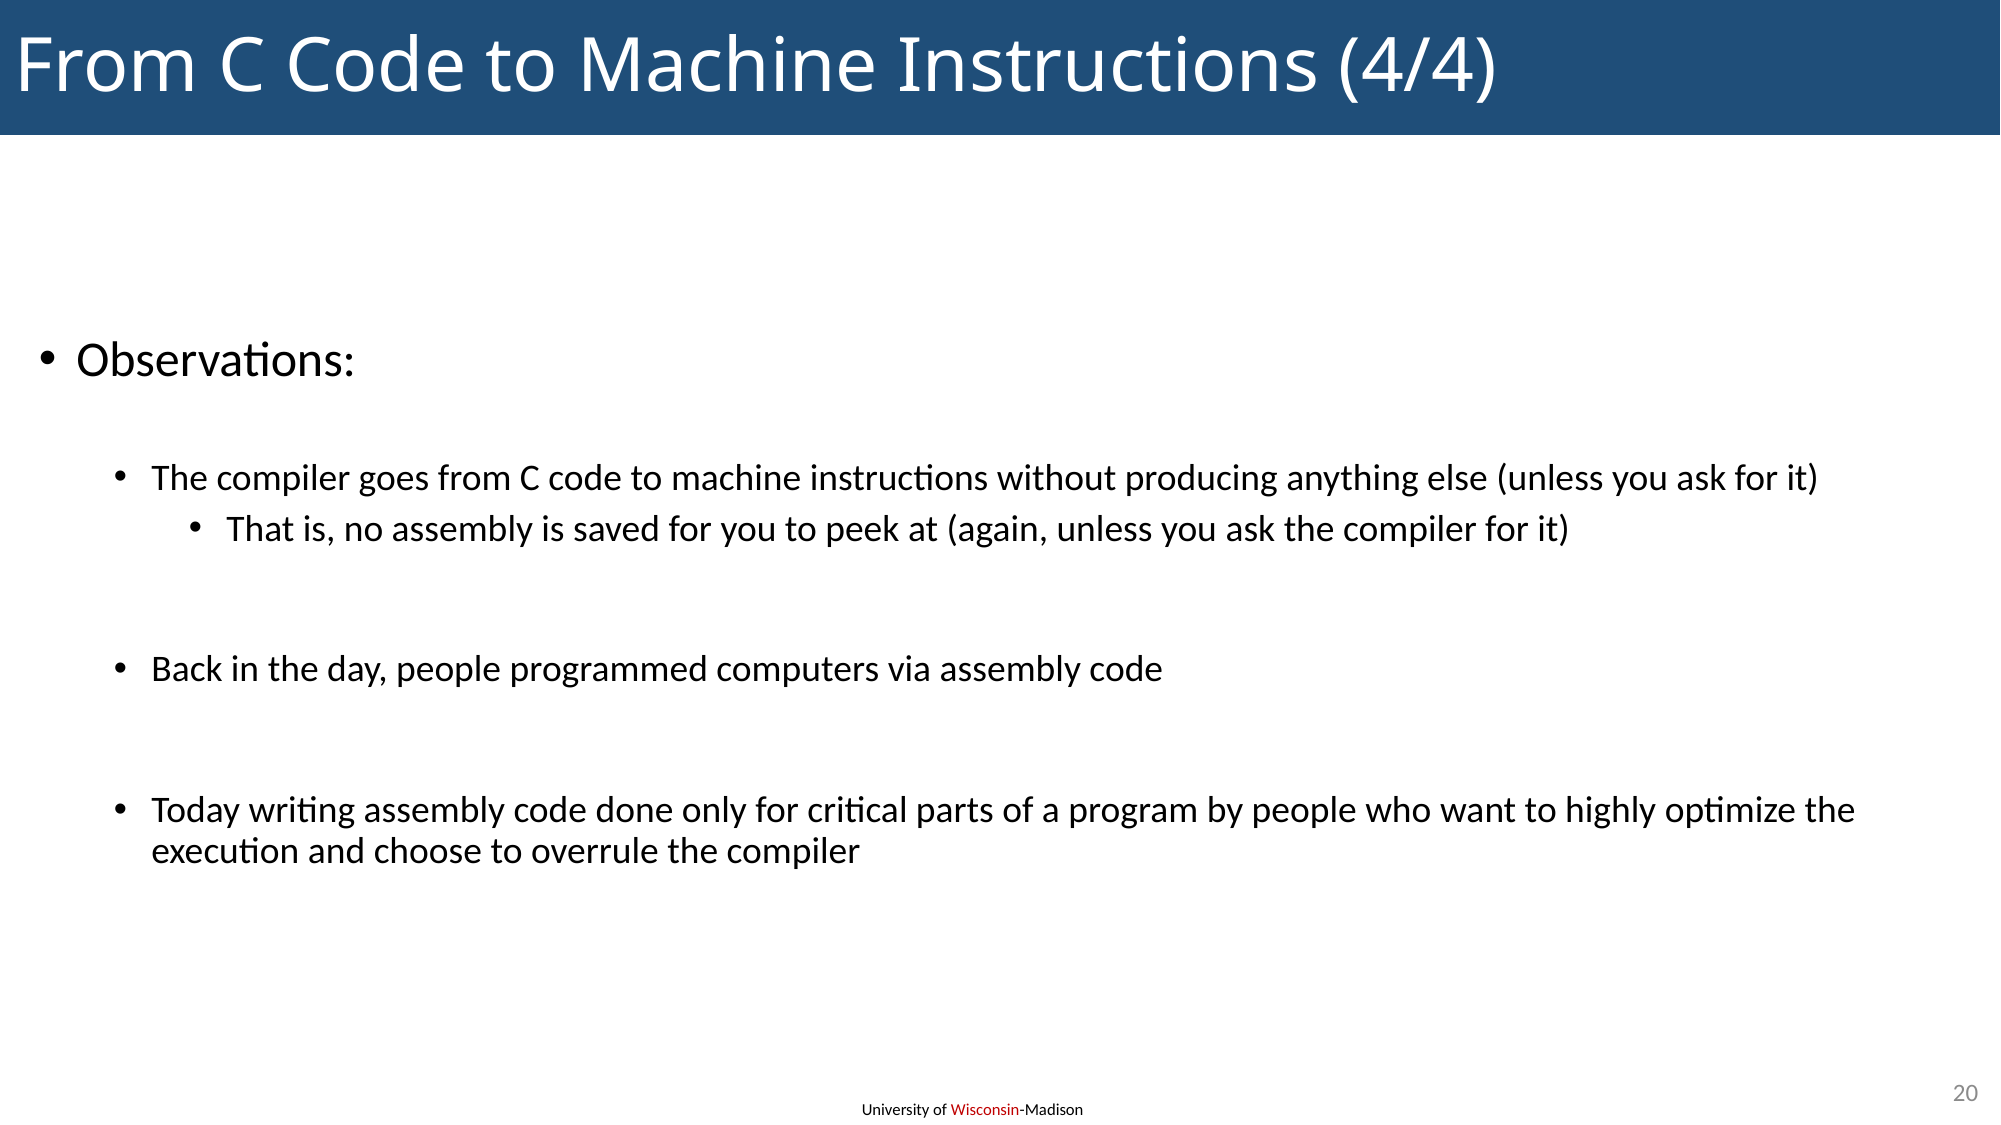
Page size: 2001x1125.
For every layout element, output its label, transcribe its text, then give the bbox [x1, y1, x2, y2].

text_box 20 [1879, 1069, 1994, 1114]
text_box From C Code to Machine Instructions (4/4) [0, 0, 2000, 135]
text_box Observations: The compiler goes from C code to machine instructions without producing anything else (unless you ask for it) That is, no assembly is saved for you to peek at (again, unless you ask the compiler for it) Back in the day, people programmed computers via assembly code Today writing assembly code done only for critical parts of a program by people who want to highly optimize the execution and choose to overrule the compiler [24, 245, 1987, 1055]
